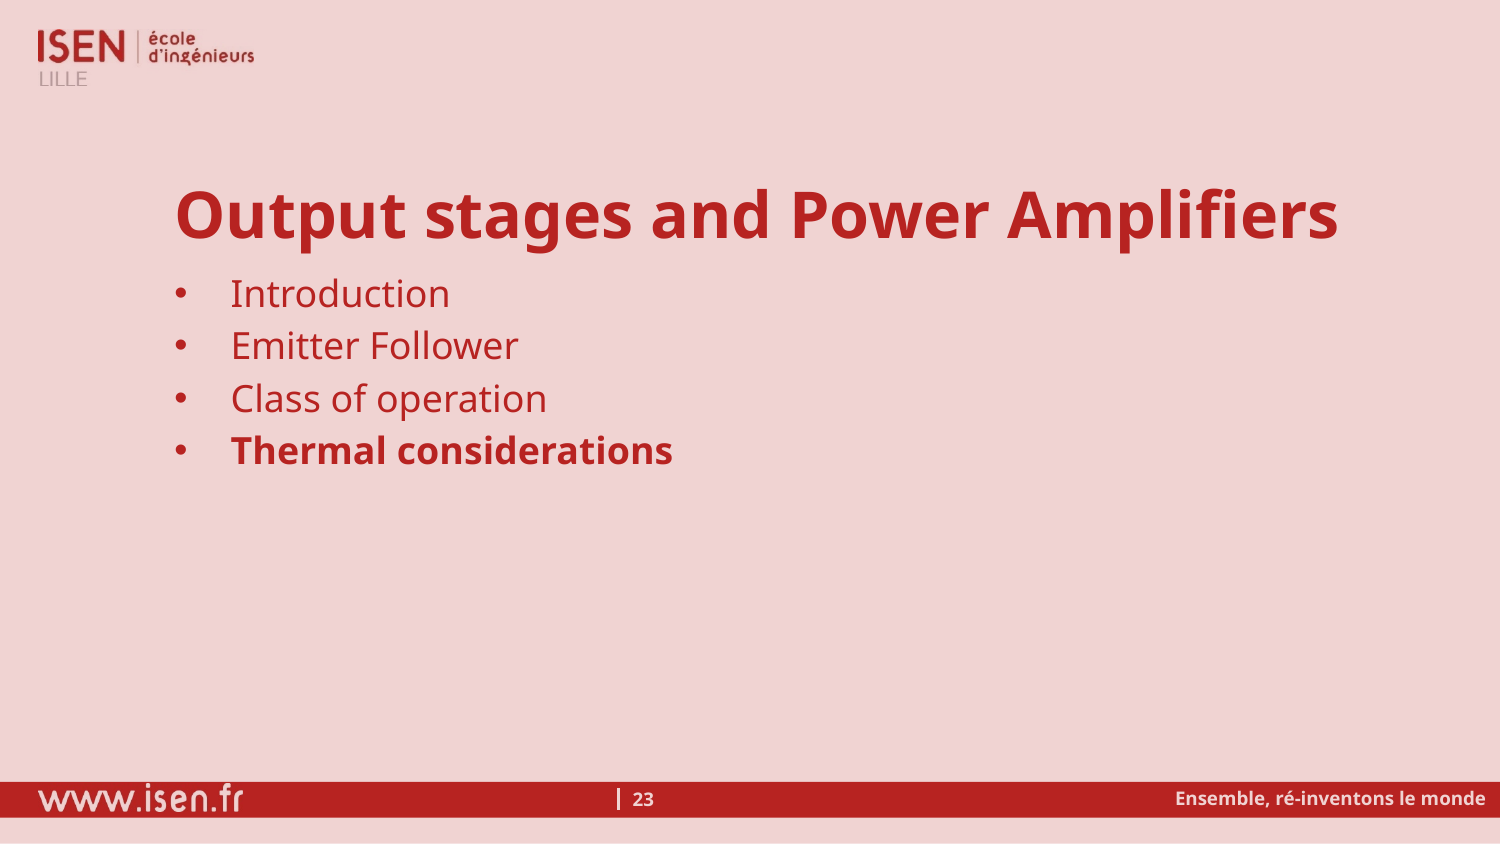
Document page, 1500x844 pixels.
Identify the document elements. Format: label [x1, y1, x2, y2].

text_box [0, 0, 1500, 844]
